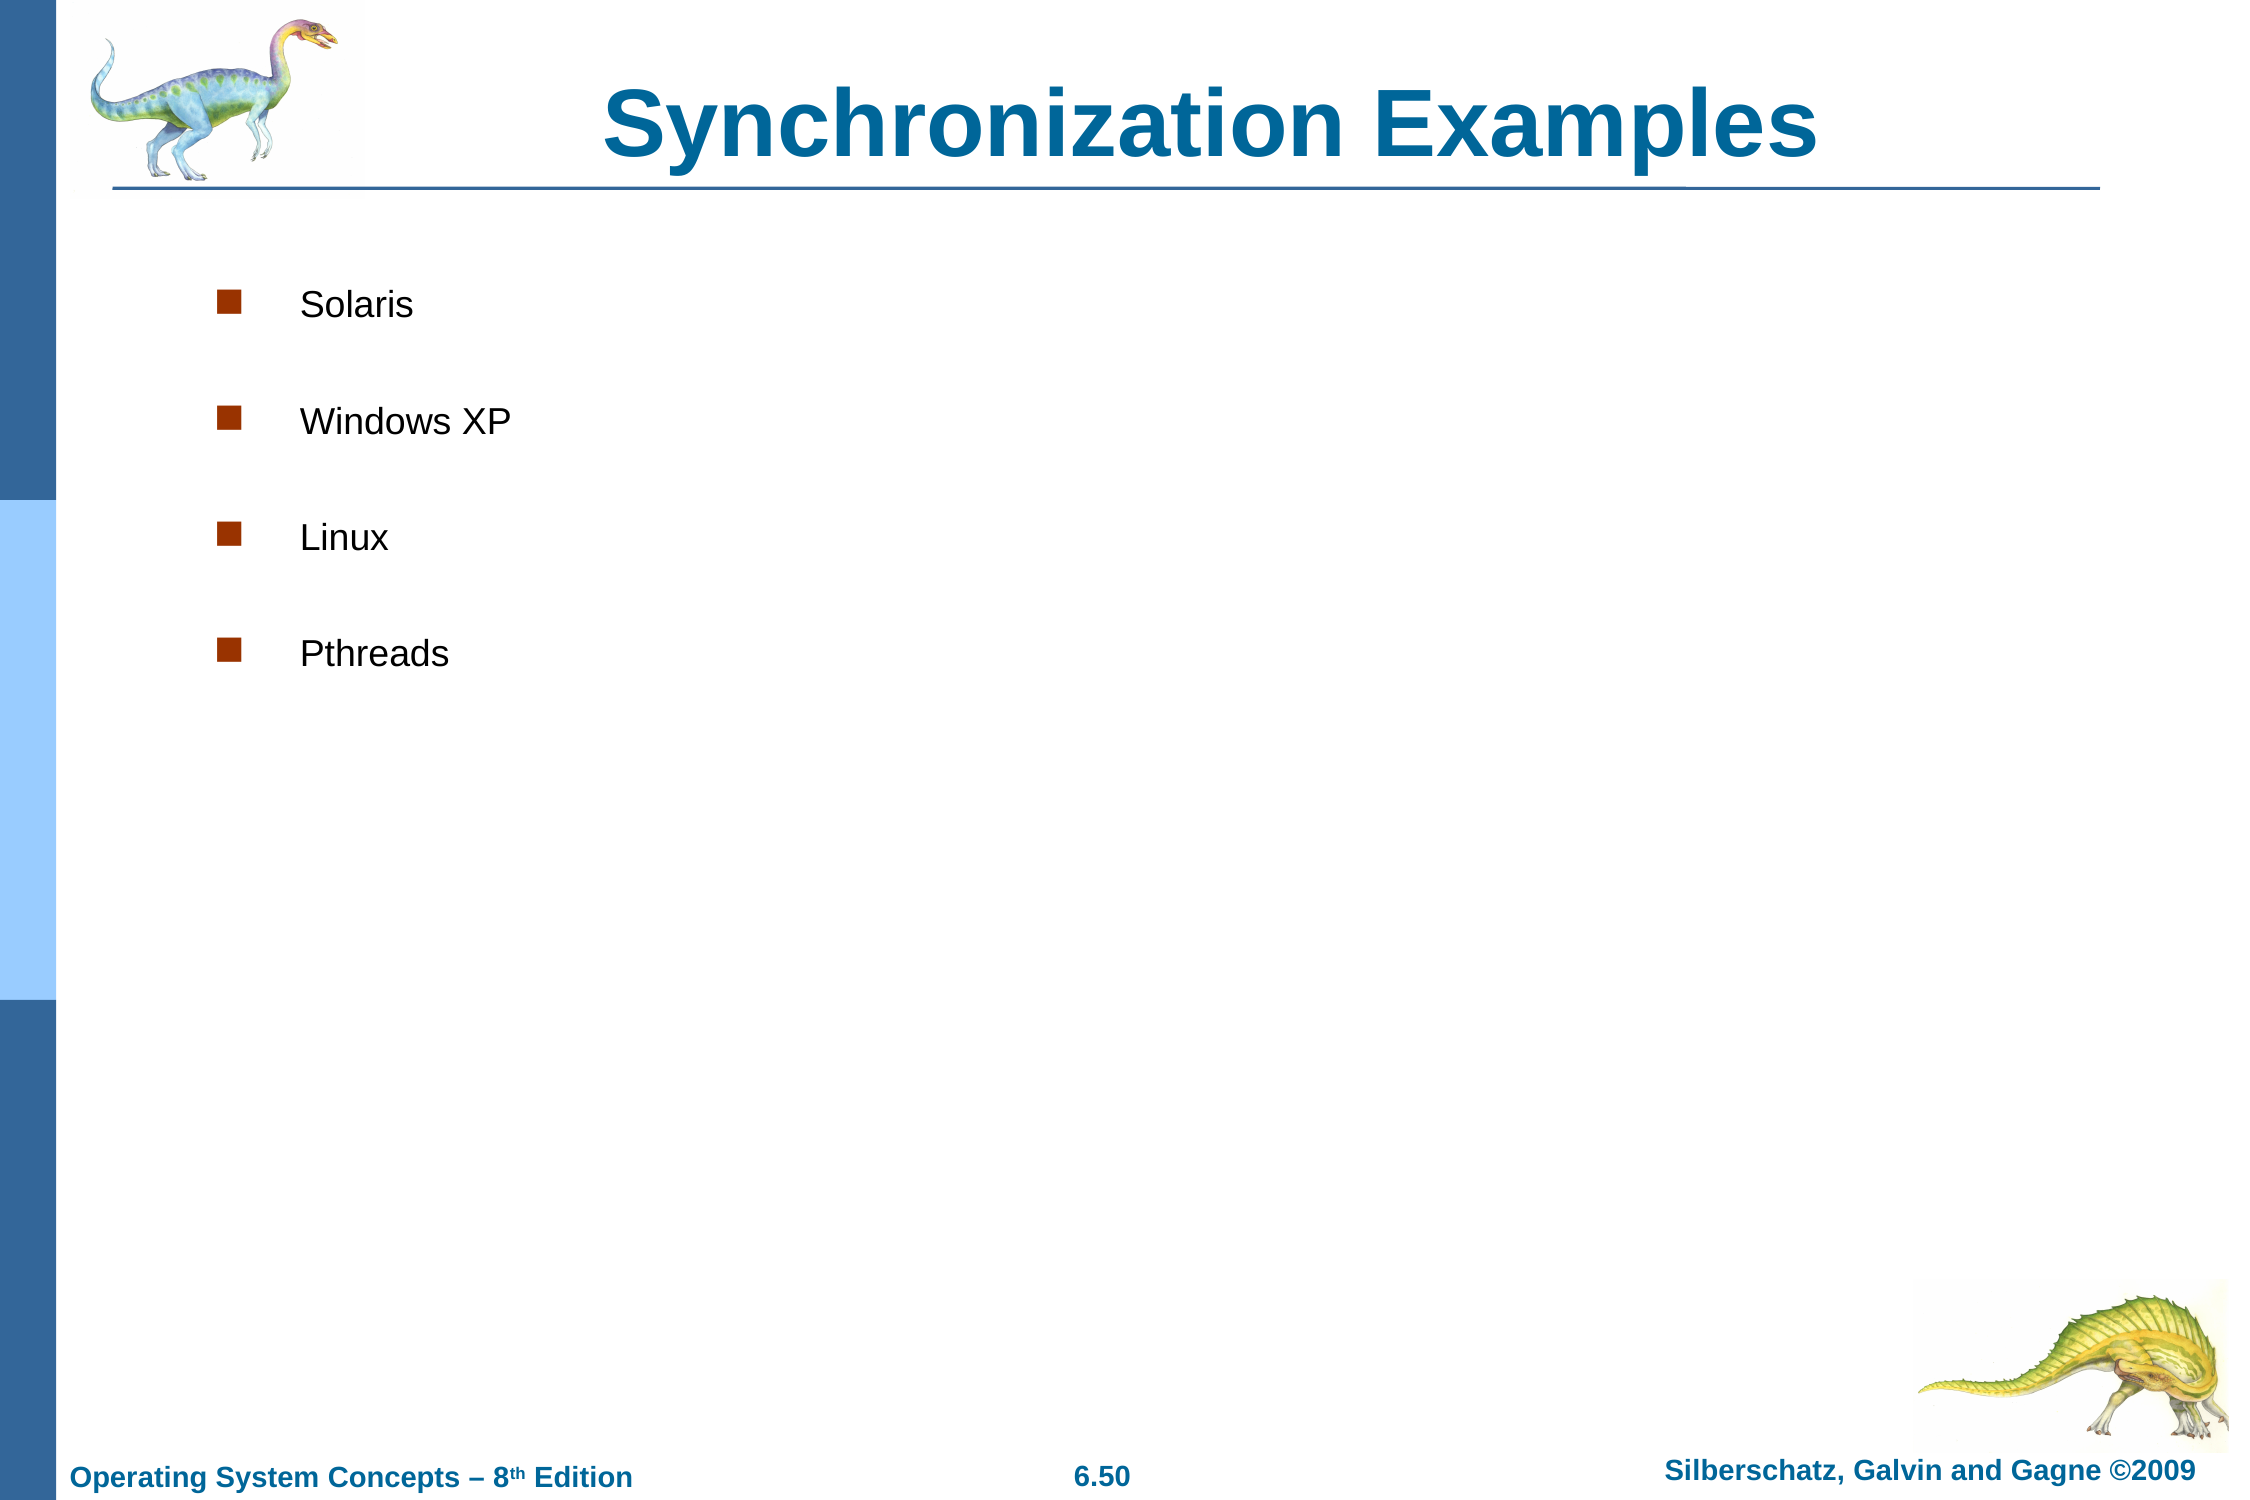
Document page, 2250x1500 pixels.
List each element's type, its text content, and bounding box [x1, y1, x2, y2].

picture [70, 0, 365, 199]
picture [1913, 1279, 2229, 1453]
title Synchronization Examples [284, 60, 2138, 187]
list Solaris Windows XP Linux Pthreads [198, 269, 2224, 1261]
